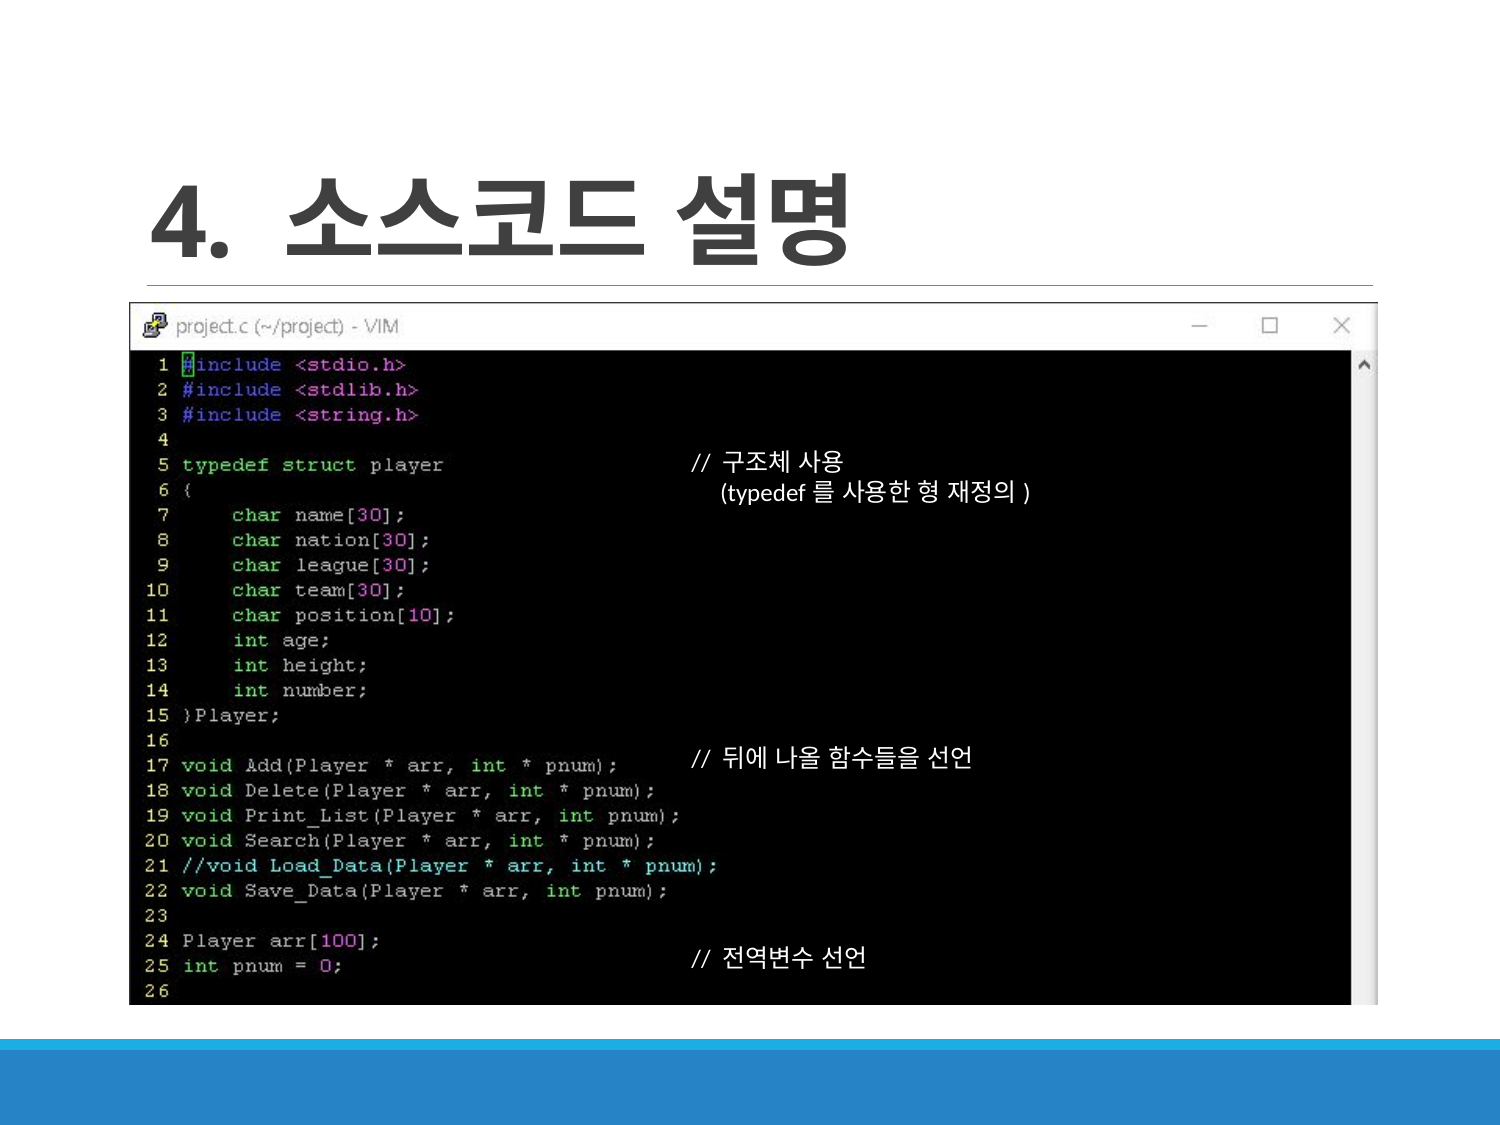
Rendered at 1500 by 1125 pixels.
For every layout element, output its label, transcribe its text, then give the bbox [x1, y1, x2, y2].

picture [128, 302, 1379, 1005]
title 4. 소스코드 설명 [135, 47, 1373, 285]
